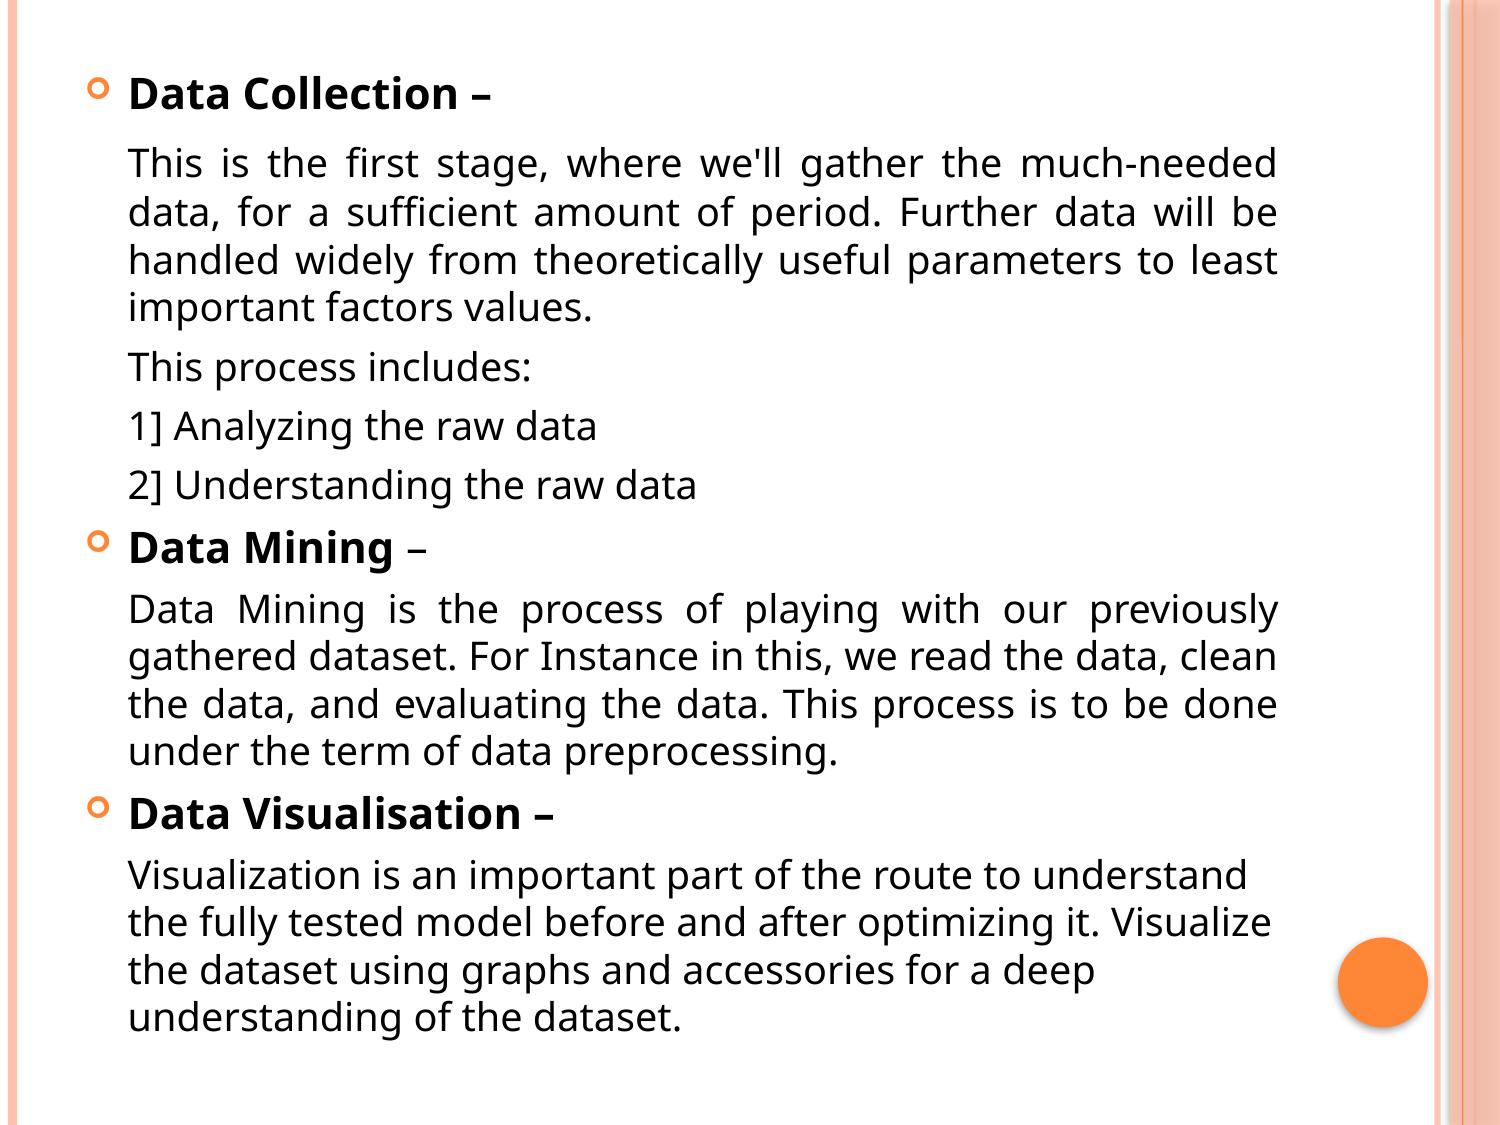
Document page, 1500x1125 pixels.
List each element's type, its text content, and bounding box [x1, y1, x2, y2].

list Data Collection – This is the first stage, where we'll gather the much-needed data, for a sufficient amount of period. Further data will be handled widely from theoretically useful parameters to least important factors values. This process includes: 1] Analyzing the raw data 2] Understanding the raw data Data Mining – Data Mining is the process of playing with our previously gathered dataset. For Instance in this, we read the data, clean the data, and evaluating the data. This process is to be done under the term of data preprocessing. Data Visualisation – Visualization is an important part of the route to understand the fully tested model before and after optimizing it. Visualize the dataset using graphs and accessories for a deep understanding of the dataset. [70, 58, 1296, 1055]
